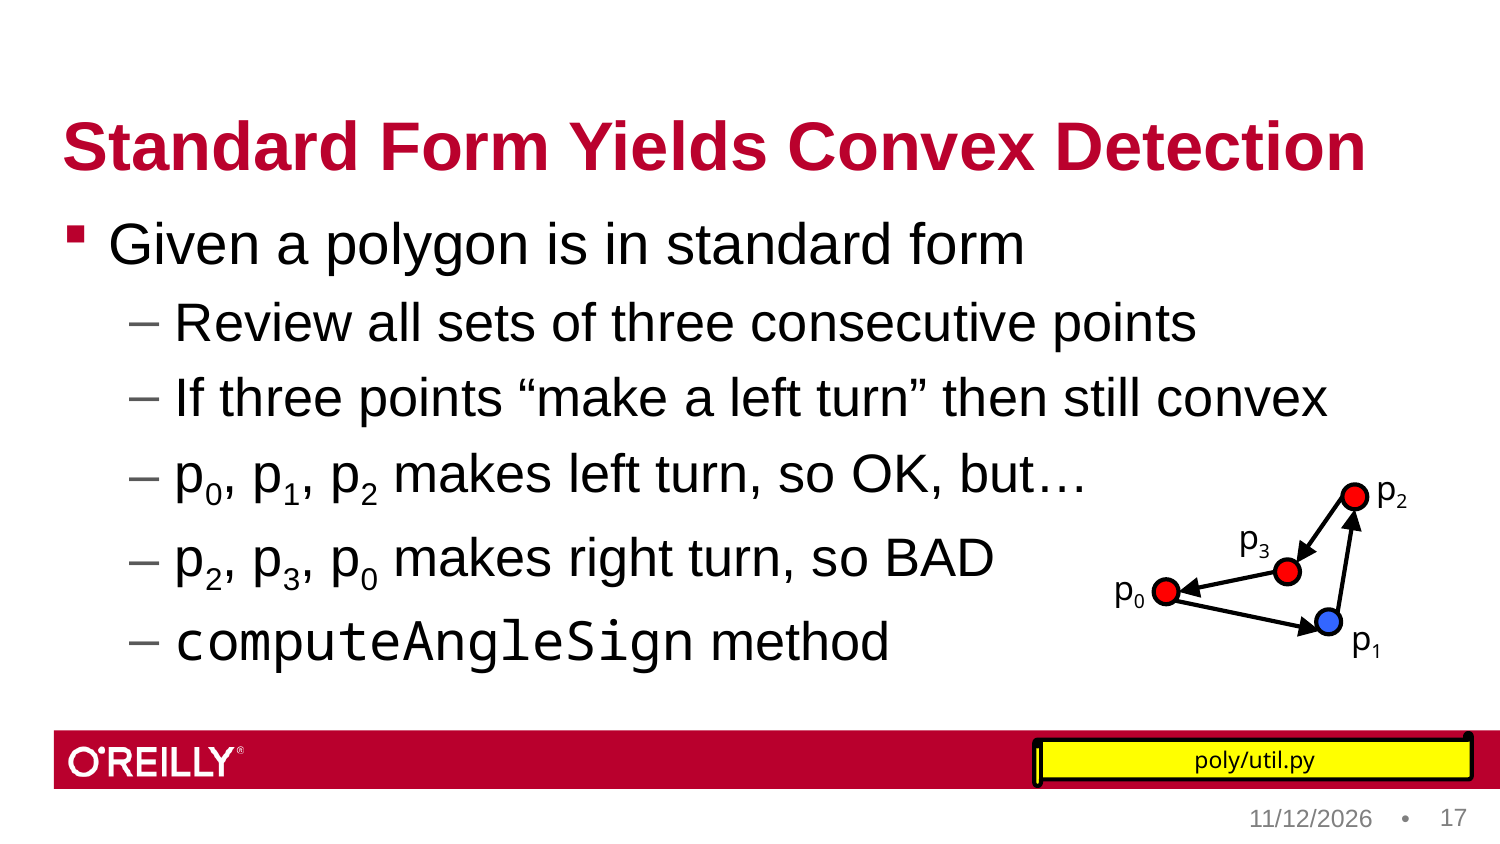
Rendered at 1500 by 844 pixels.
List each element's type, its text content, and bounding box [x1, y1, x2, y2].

text_box poly/util.py [1034, 733, 1472, 786]
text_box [1178, 571, 1276, 592]
text_box [1275, 559, 1300, 585]
text_box p2 [1361, 459, 1423, 520]
text_box p1 [1336, 609, 1398, 670]
text_box [1160, 579, 1174, 605]
list Given a polygon is in standard form Review all sets of three consecutive points If three points “make a left turn” then still convex p0, p1, p2 makes left turn, so OK, but… p2, p3, p0 makes right turn, so BAD computeAngleSign method [62, 206, 1450, 722]
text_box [1337, 509, 1355, 614]
text_box p0 [1098, 559, 1160, 620]
text_box [1324, 609, 1336, 635]
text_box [1174, 600, 1320, 631]
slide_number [959, 800, 1425, 835]
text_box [1296, 496, 1343, 564]
title Standard Form Yields Convex Detection [62, 56, 1413, 185]
picture [68, 746, 244, 777]
slide_number 17 [1425, 793, 1488, 832]
text_box p3 [1223, 509, 1285, 570]
text_box [1342, 484, 1361, 510]
